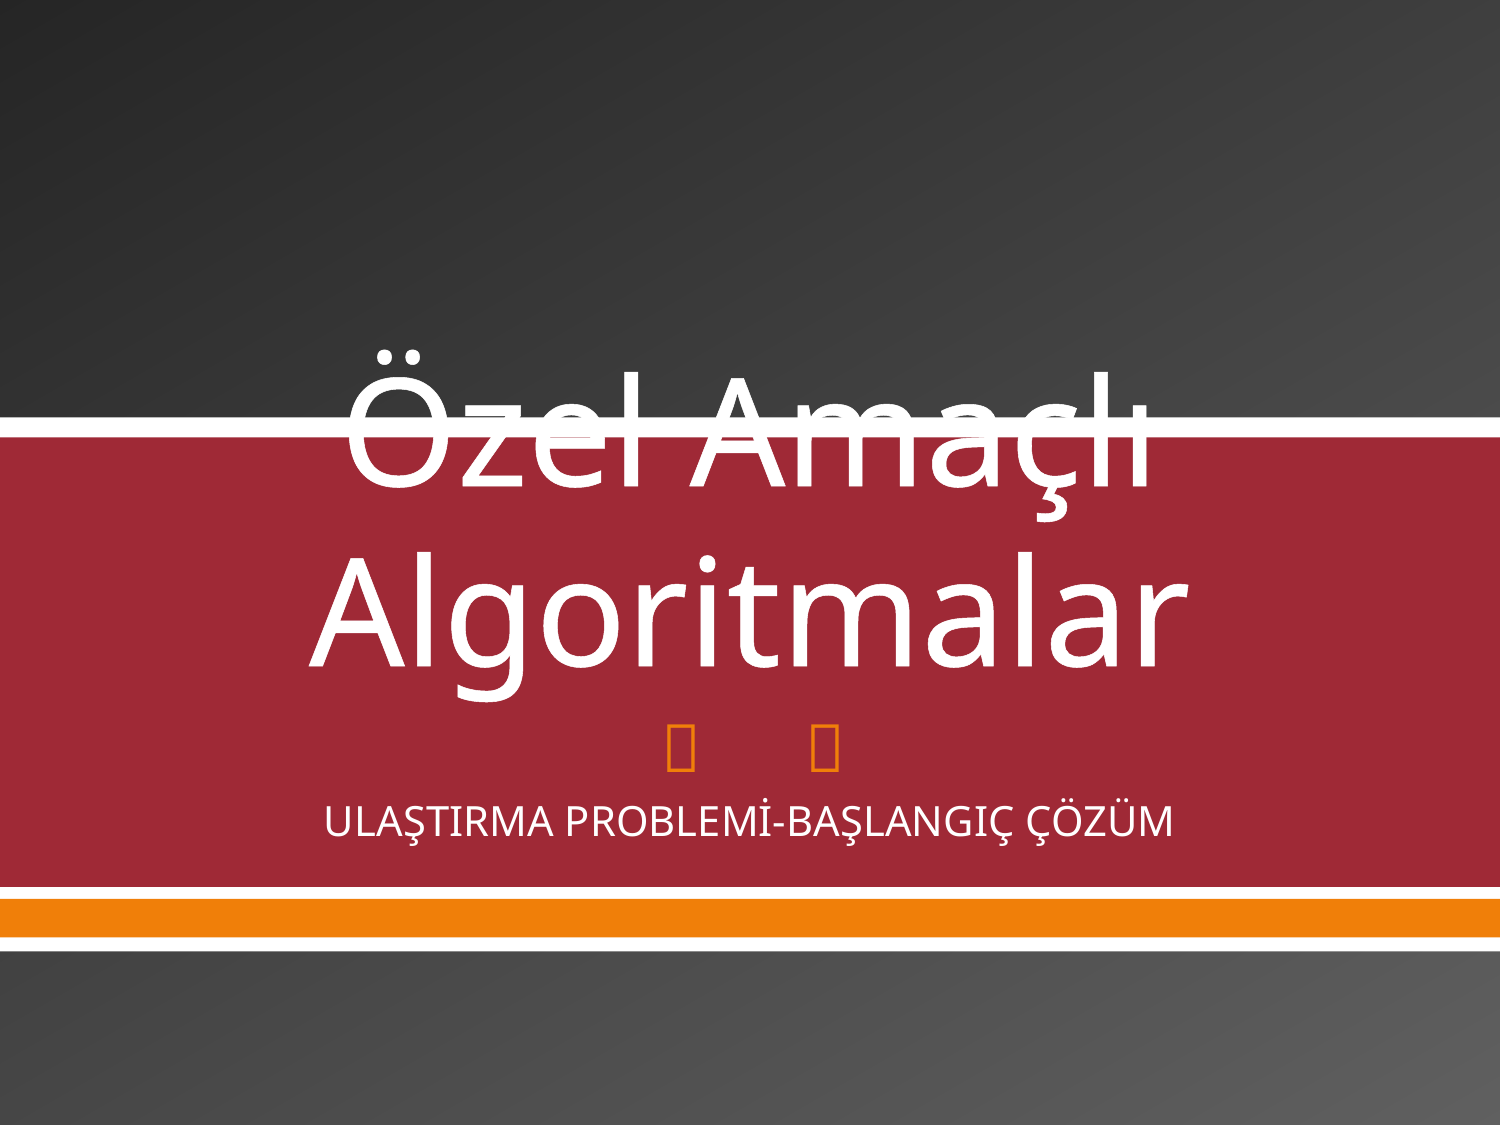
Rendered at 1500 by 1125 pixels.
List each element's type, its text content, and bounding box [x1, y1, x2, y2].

title Özel Amaçlı Algoritmalar [37, 462, 1463, 704]
subtitle ULAŞTIRMA PROBLEMİ-BAŞLANGIÇ ÇÖZÜM [93, 787, 1407, 875]
